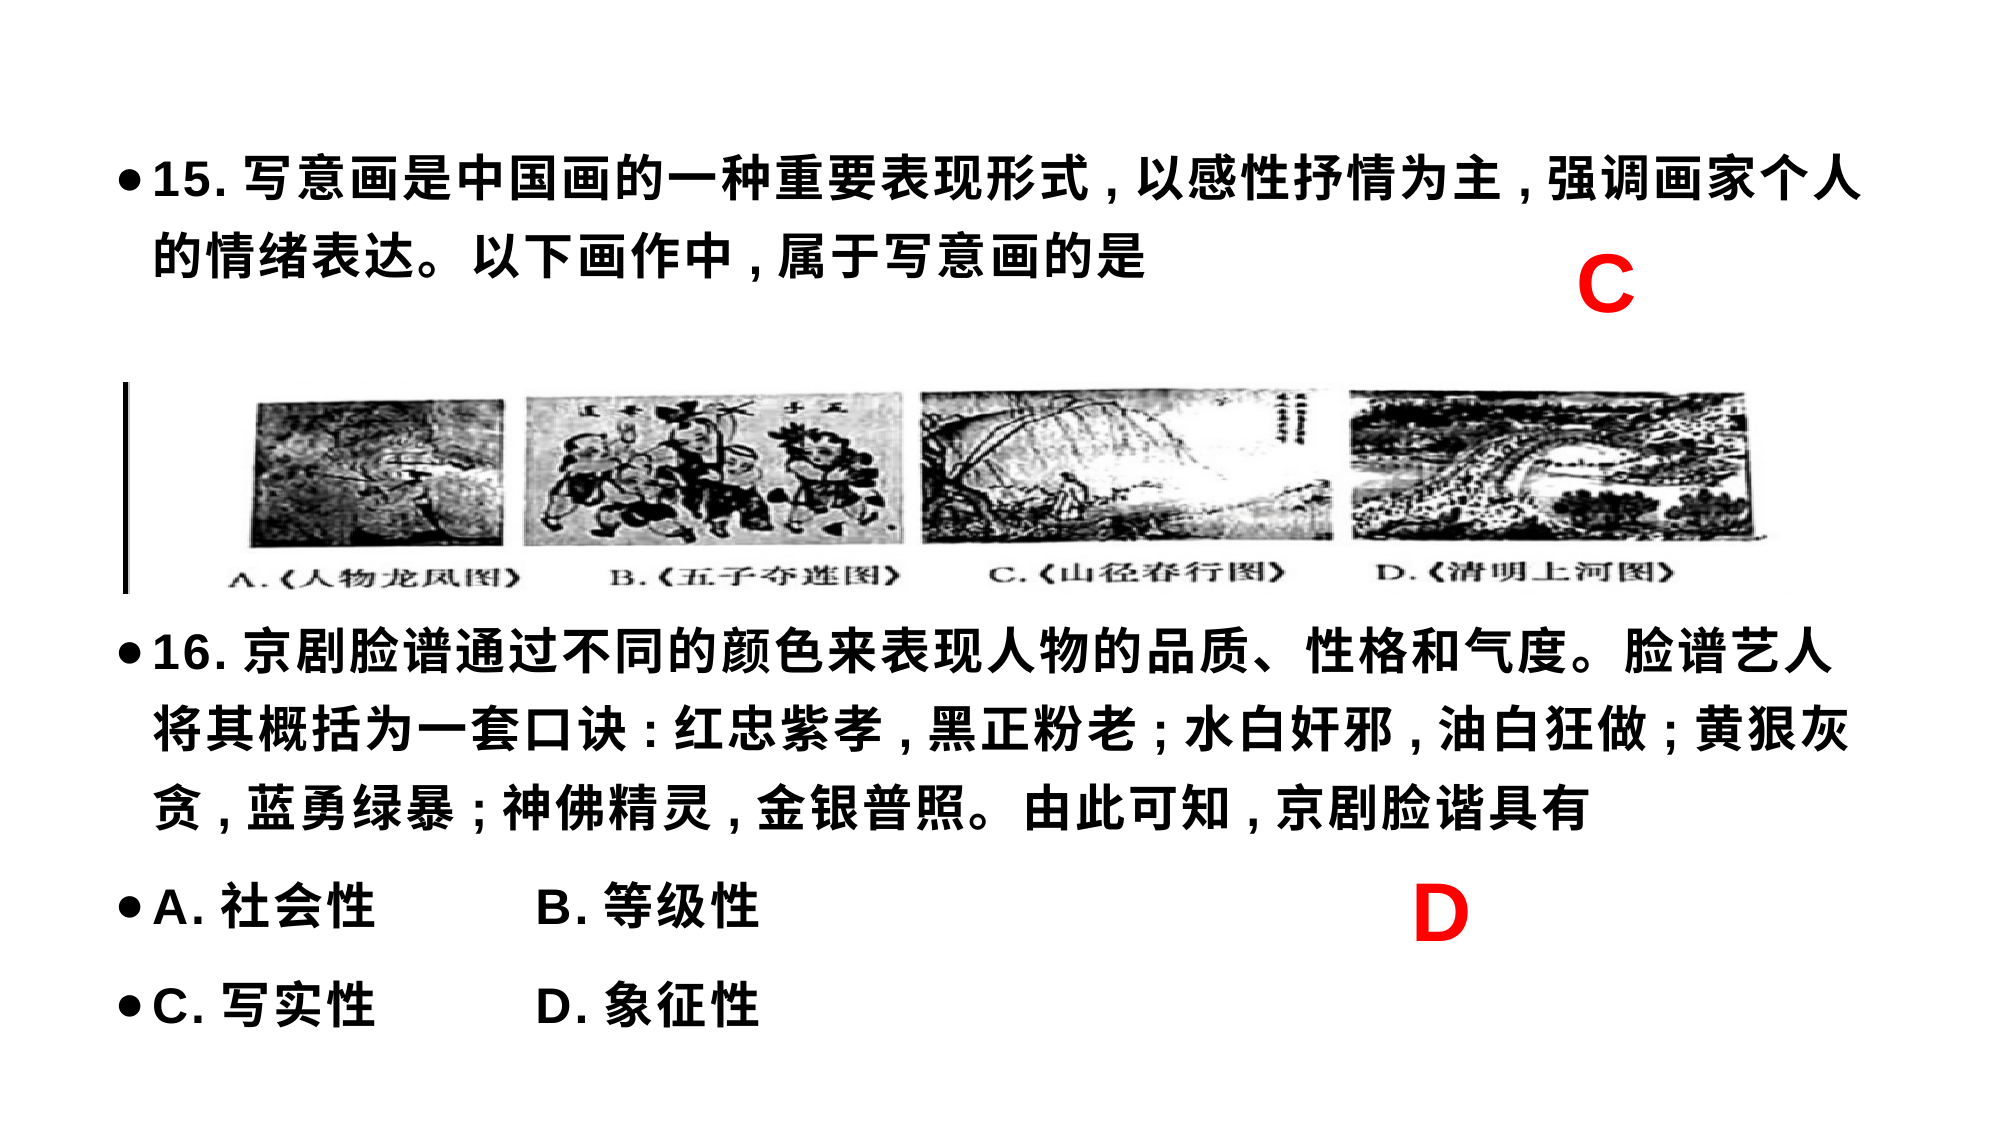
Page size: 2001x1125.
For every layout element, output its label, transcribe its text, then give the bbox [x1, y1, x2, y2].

text_box D [1396, 850, 1623, 966]
picture [123, 382, 1848, 594]
text_box C [1562, 221, 1788, 337]
list 15.写意画是中国画的一种重要表现形式,以感性抒情为主,强调画家个人的情绪表达。以下画作中,属于写意画的是 16.京剧脸谱通过不同的颜色来表现人物的品质、性格和气度。脸谱艺人将其概括为一套口诀:红忠紫孝,黑正粉老;水白奸邪,油白狂做;黄狠灰贪,蓝勇绿暴;神佛精灵,金银普照。由此可知,京剧脸谐具有 A.社会性 B.等级性 C.写实性 D.象征性 [99, 121, 1900, 1125]
